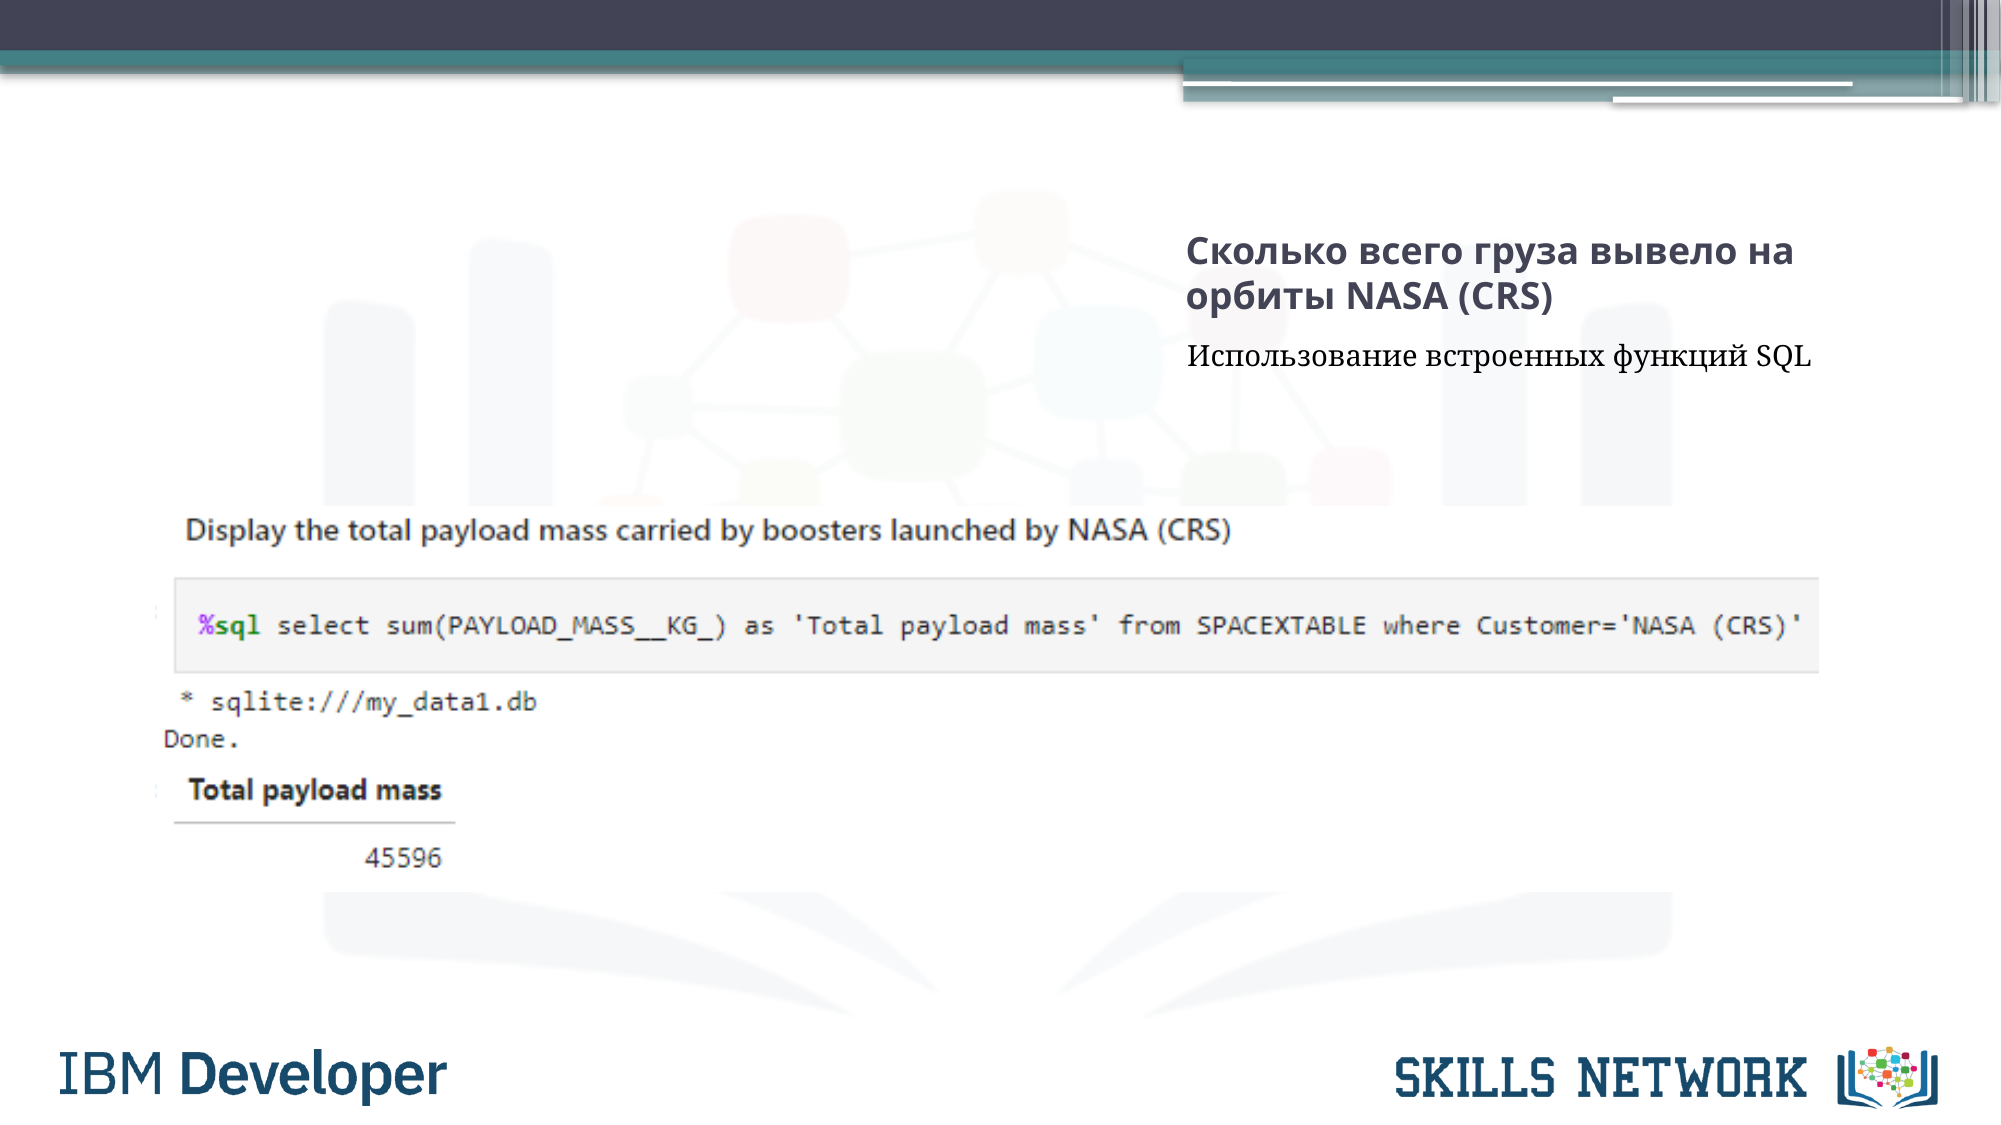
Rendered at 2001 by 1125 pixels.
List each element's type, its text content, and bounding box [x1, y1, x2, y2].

picture [1390, 1045, 1945, 1111]
picture [55, 1045, 459, 1108]
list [155, 505, 1819, 893]
list Использование встроенных функций SQL [1170, 329, 1911, 655]
title Сколько всего груза вывело на орбиты NASA (CRS) [1170, 180, 1911, 325]
